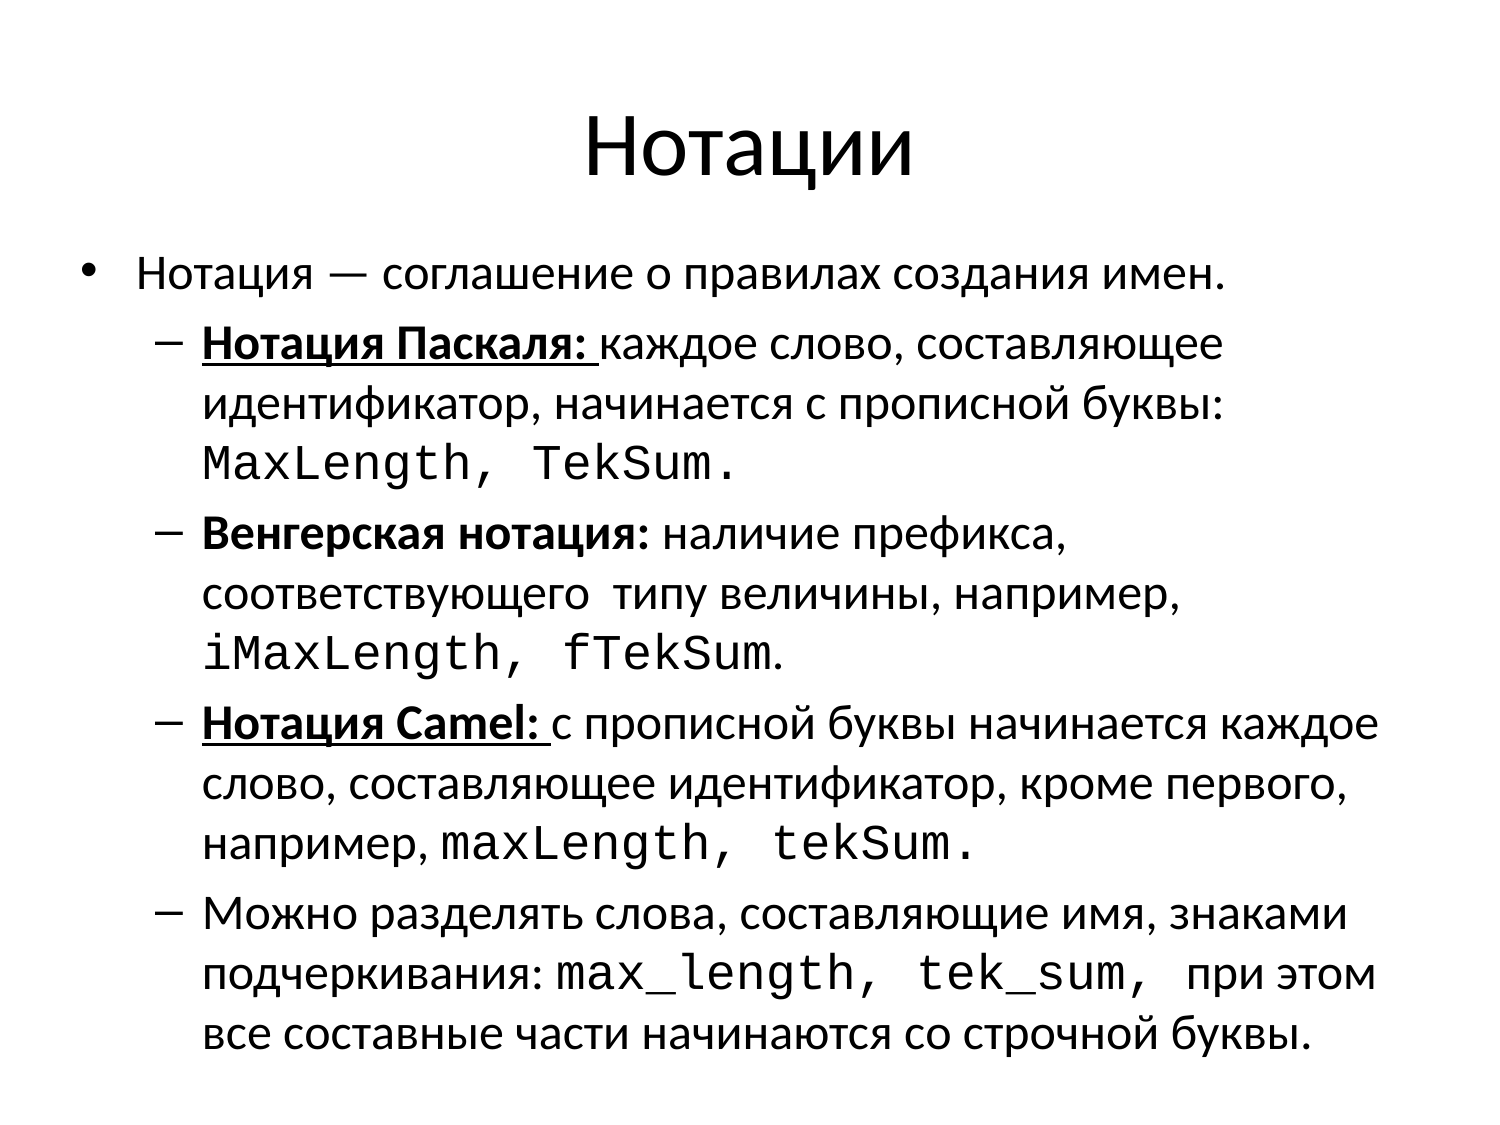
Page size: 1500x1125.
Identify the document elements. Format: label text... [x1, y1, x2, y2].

list Нотация — соглашение о правилах создания имен. Нотация Паскаля: каждое слово, составляющее идентификатор, начинается с прописной буквы: MaxLength, TekSum. Венгерская нотация: наличие префикса, соответствующего типу величины, например, iMaxLength, fTekSum. Нотация Camel: с прописной буквы начинается каждое слово, составляющее идентификатор, кроме первого, например, maxLength, tekSum. Можно разделять слова, составляющие имя, знаками подчеркивания: max_length, tek_sum, при этом все составные части начинаются со строчной буквы. [64, 231, 1415, 1064]
title Нотации [75, 45, 1425, 233]
